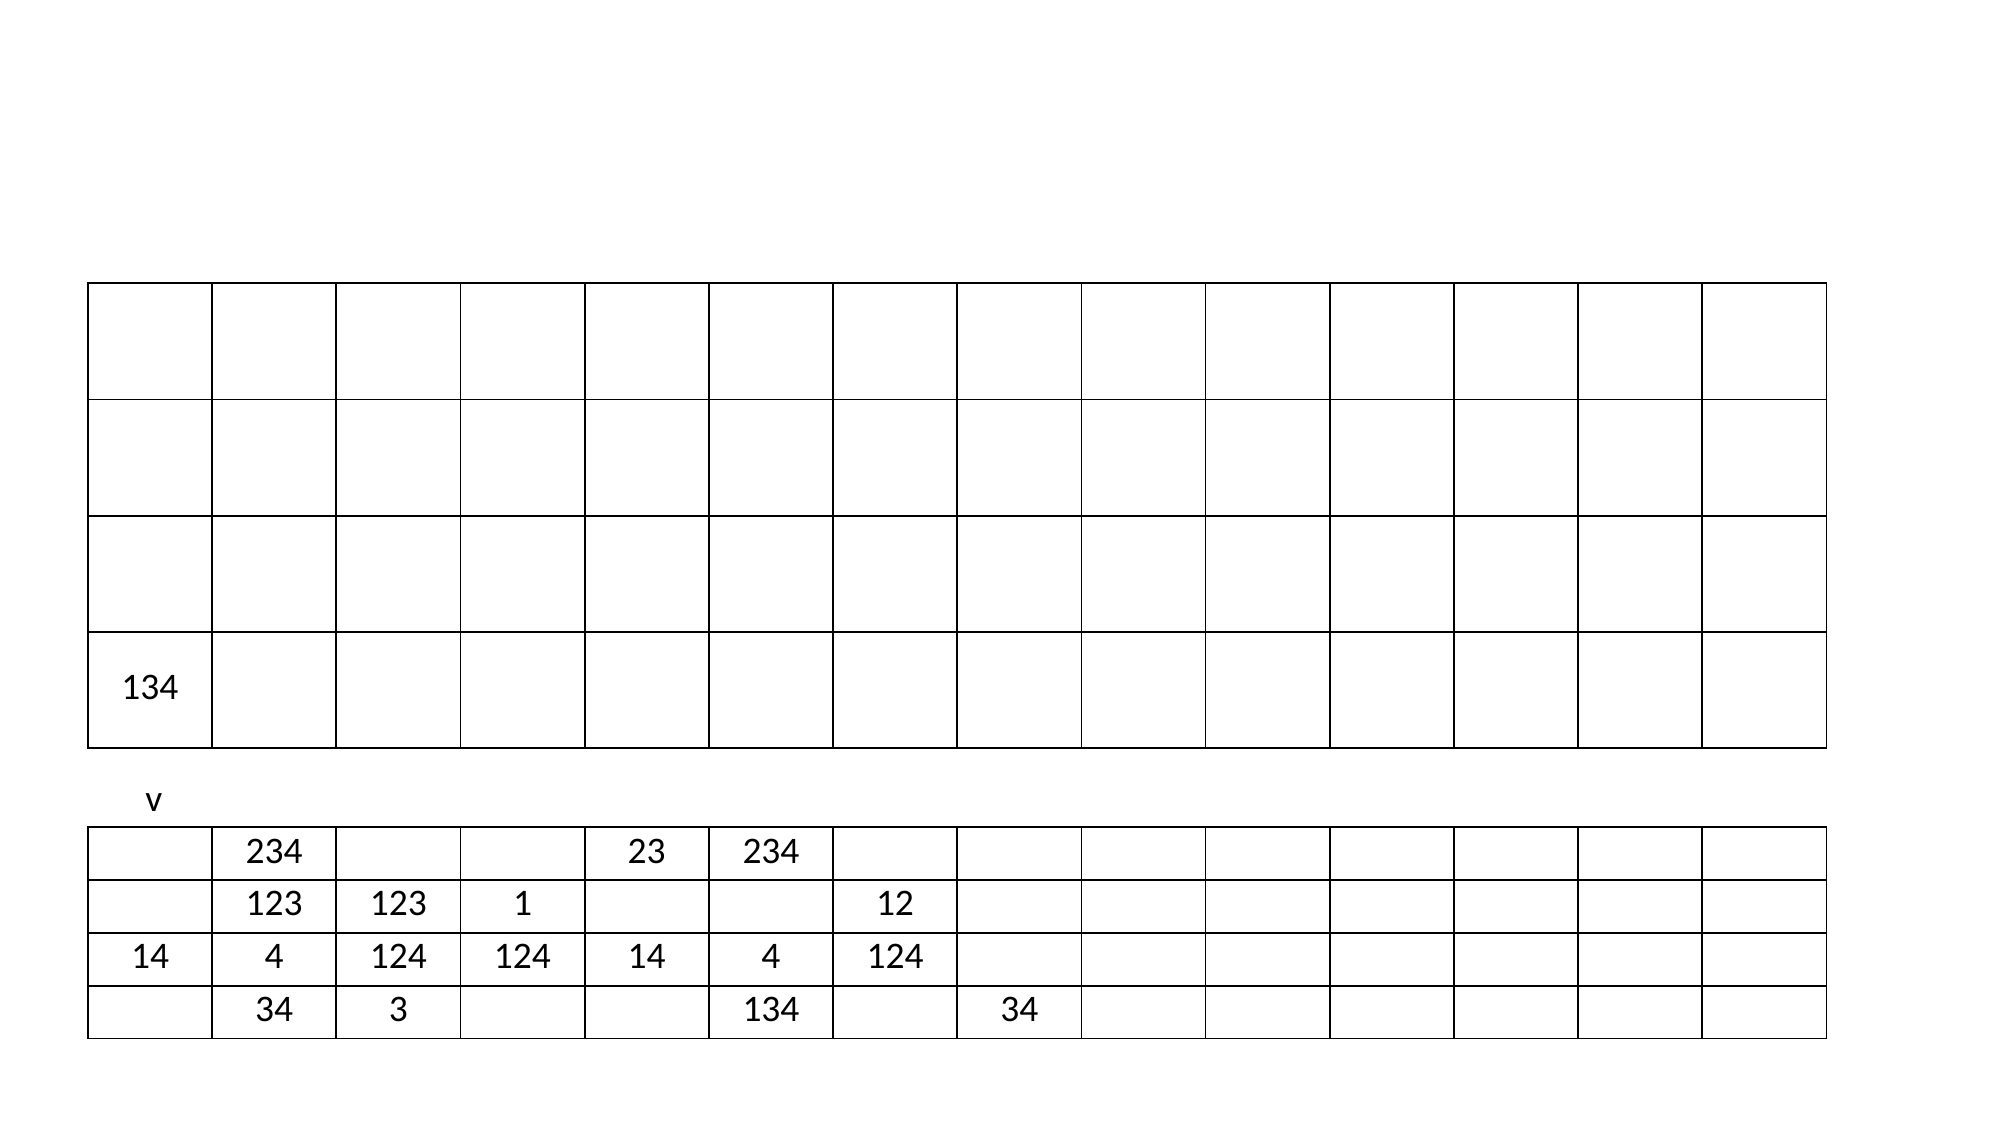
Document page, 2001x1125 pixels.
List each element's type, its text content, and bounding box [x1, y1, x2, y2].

table_cell [1703, 987, 1826, 1038]
table_cell [213, 633, 335, 747]
text_box v [130, 766, 178, 827]
table_cell [1206, 400, 1329, 515]
table_cell 4 [213, 934, 335, 985]
table_cell [710, 400, 832, 515]
table_header [958, 828, 1081, 879]
table_cell [337, 517, 460, 631]
table_cell [1331, 934, 1453, 985]
table_cell [1579, 934, 1701, 985]
table_cell [1206, 987, 1329, 1038]
table_cell 134 [710, 987, 832, 1038]
table_cell [1455, 881, 1577, 932]
table_cell [213, 400, 335, 515]
table_cell [958, 881, 1081, 932]
table_cell 12 [834, 881, 956, 932]
table_cell 14 [89, 934, 211, 985]
table_header [1579, 284, 1701, 399]
table_cell [1331, 987, 1453, 1038]
table_cell 123 [213, 881, 335, 932]
table_header [461, 284, 584, 399]
table_header [1703, 284, 1826, 399]
table_cell 134 [89, 633, 211, 747]
table_header [834, 828, 956, 879]
table_header [1455, 284, 1577, 399]
table_cell [1455, 987, 1577, 1038]
table_cell [958, 517, 1081, 631]
table_cell [834, 517, 956, 631]
table_header [89, 828, 211, 879]
table_cell [461, 987, 584, 1038]
table_cell 1 [461, 881, 584, 932]
table_cell [710, 517, 832, 631]
table_cell [213, 517, 335, 631]
table_cell [1703, 633, 1826, 747]
table_header 234 [213, 828, 335, 879]
table_cell [1082, 987, 1205, 1038]
table_cell [1455, 633, 1577, 747]
table_cell [461, 633, 584, 747]
table_cell [1579, 400, 1701, 515]
table_header [1331, 284, 1453, 399]
table_cell 123 [337, 881, 460, 932]
table_cell [1082, 400, 1205, 515]
table_cell [89, 517, 211, 631]
table_header [710, 284, 832, 399]
table_cell [1703, 881, 1826, 932]
table_cell [1579, 987, 1701, 1038]
table_cell [1082, 934, 1205, 985]
table_cell [337, 633, 460, 747]
table_header [1455, 828, 1577, 879]
table_header [834, 284, 956, 399]
table_cell 14 [586, 934, 708, 985]
table_header [461, 828, 584, 879]
table_cell [1331, 400, 1453, 515]
table_header [89, 284, 211, 399]
table_cell [586, 517, 708, 631]
table_cell [1455, 517, 1577, 631]
table_cell [710, 881, 832, 932]
table_header [958, 284, 1081, 399]
table_cell [586, 633, 708, 747]
table_cell [89, 881, 211, 932]
table_header [1703, 828, 1826, 879]
table_cell [1703, 400, 1826, 515]
table_cell [586, 987, 708, 1038]
table_cell [1331, 633, 1453, 747]
table_cell 34 [958, 987, 1081, 1038]
table_header [1206, 828, 1329, 879]
table_cell 34 [213, 987, 335, 1038]
table_cell [1206, 517, 1329, 631]
table_header [1082, 828, 1205, 879]
table_cell [1331, 881, 1453, 932]
table_cell [337, 400, 460, 515]
table_header [1082, 284, 1205, 399]
table_header [1331, 828, 1453, 879]
table_header [1206, 284, 1329, 399]
table_cell 4 [710, 934, 832, 985]
table_cell [1082, 517, 1205, 631]
table_cell [461, 400, 584, 515]
table_cell [1455, 934, 1577, 985]
table_cell [1331, 517, 1453, 631]
table_cell 124 [337, 934, 460, 985]
table_cell [834, 400, 956, 515]
table_cell [958, 934, 1081, 985]
table_cell [1206, 934, 1329, 985]
table_cell [586, 400, 708, 515]
table_cell 124 [834, 934, 956, 985]
table_cell [1455, 400, 1577, 515]
table_header 234 [710, 828, 832, 879]
table_header [213, 284, 335, 399]
table_cell [1082, 881, 1205, 932]
table_header [1579, 828, 1701, 879]
table_cell [1082, 633, 1205, 747]
table_cell [958, 400, 1081, 515]
table_cell [1703, 934, 1826, 985]
table_cell [1206, 881, 1329, 932]
table_cell [834, 633, 956, 747]
table_cell [1579, 517, 1701, 631]
table_cell [834, 987, 956, 1038]
table_cell [461, 517, 584, 631]
table_cell [1579, 633, 1701, 747]
table_cell [958, 633, 1081, 747]
table_cell [89, 987, 211, 1038]
table_header [586, 284, 708, 399]
table_header 23 [586, 828, 708, 879]
table_cell 3 [337, 987, 460, 1038]
table_cell [1703, 517, 1826, 631]
table_cell [1206, 633, 1329, 747]
table_cell [586, 881, 708, 932]
table_cell [89, 400, 211, 515]
table_cell [1579, 881, 1701, 932]
table_cell 124 [461, 934, 584, 985]
table_header [337, 284, 460, 399]
table_cell [710, 633, 832, 747]
table_header [337, 828, 460, 879]
